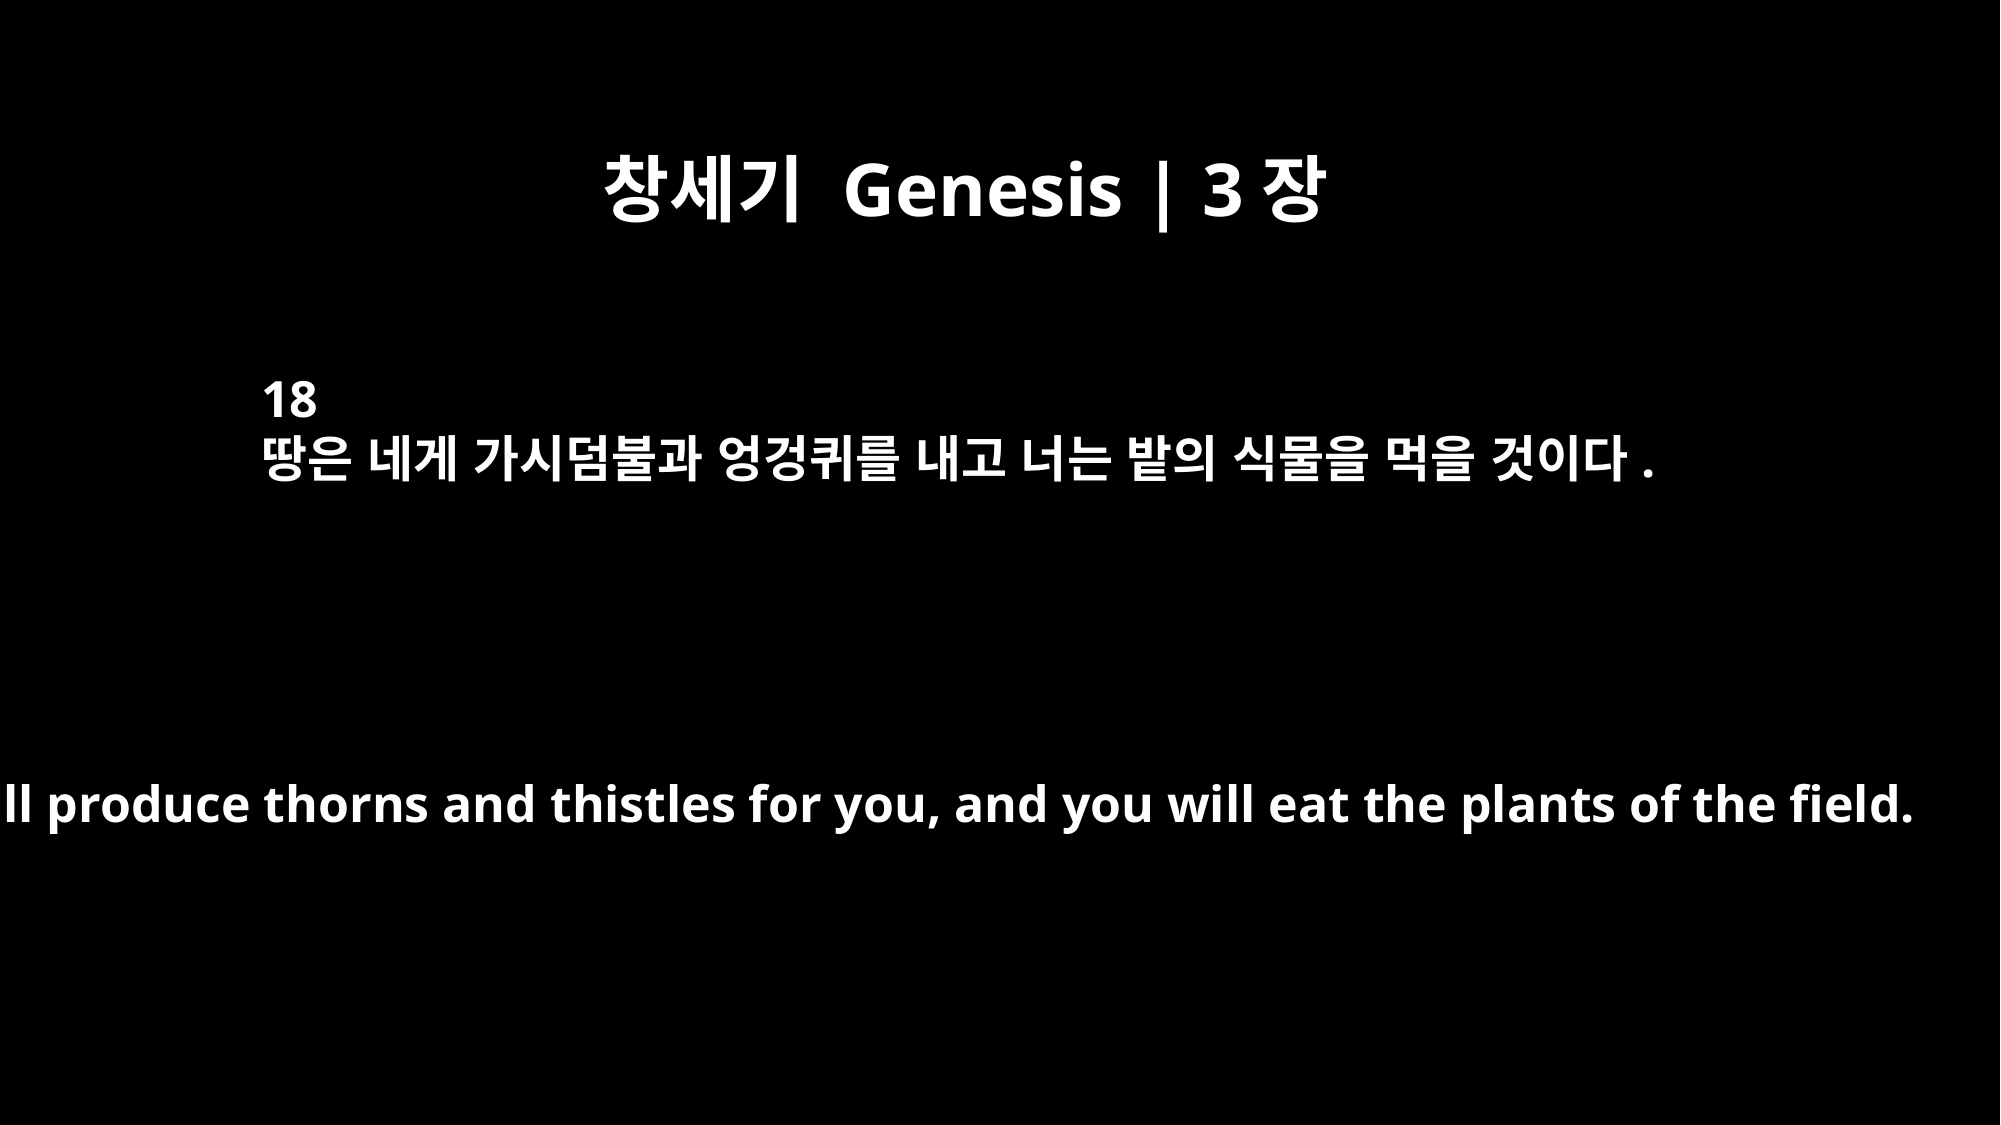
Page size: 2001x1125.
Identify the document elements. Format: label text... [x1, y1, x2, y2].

text_box 창세기 Genesis | 3장 [587, 136, 1345, 239]
text_box 18 땅은 네게 가시덤불과 엉겅퀴를 내고 너는 밭의 식물을 먹을 것이다. [246, 359, 1671, 495]
text_box It will produce thorns and thistles for you, and you will eat the plants of the field. [0, 764, 1931, 840]
